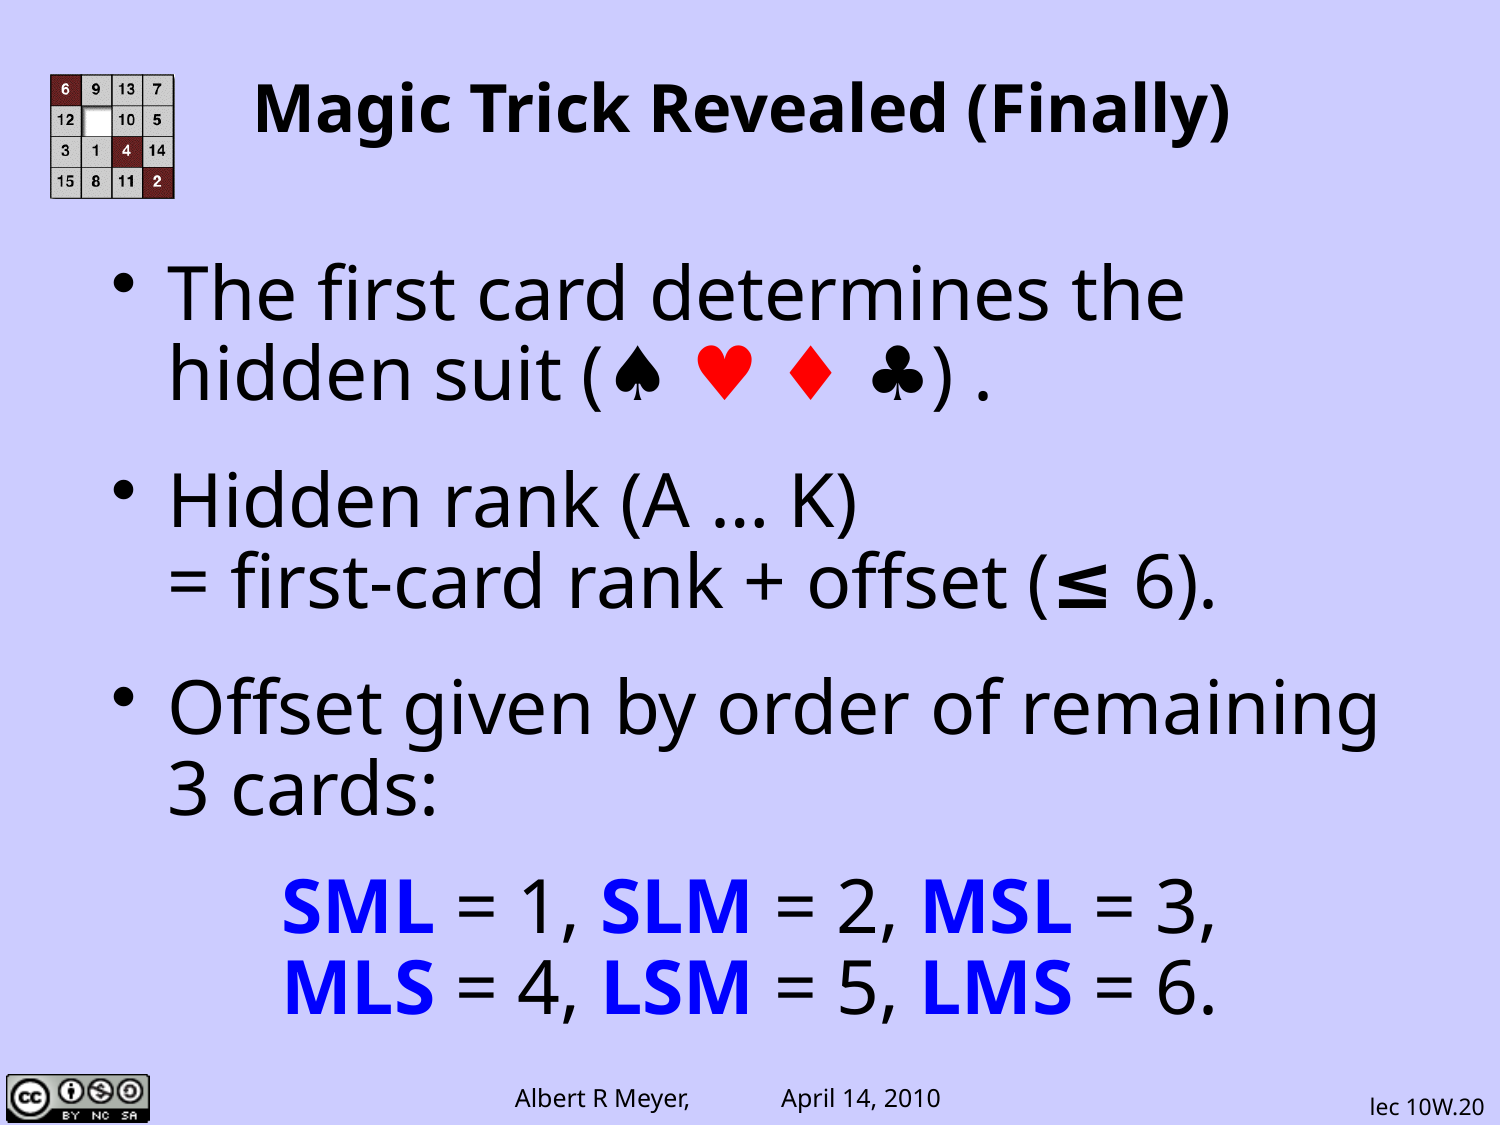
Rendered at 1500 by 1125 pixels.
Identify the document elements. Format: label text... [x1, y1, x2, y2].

picture [50, 74, 175, 199]
text_box The first card determines the hidden suit (♠ ♥ ♦ ♣) . [96, 247, 1404, 425]
title Magic Trick Revealed (Finally) [237, 12, 1313, 201]
text_box Offset given by order of remaining 3 cards: SML = 1, SLM = 2, MSL = 3, MLS = 4, LSM = 5, LMS = 6. [96, 662, 1404, 1039]
text_box Hidden rank (A … K) = first-card rank + offset (≤ 6). [96, 455, 1404, 632]
picture [6, 1074, 150, 1123]
slide_number lec 10W.20 [1062, 1084, 1500, 1125]
